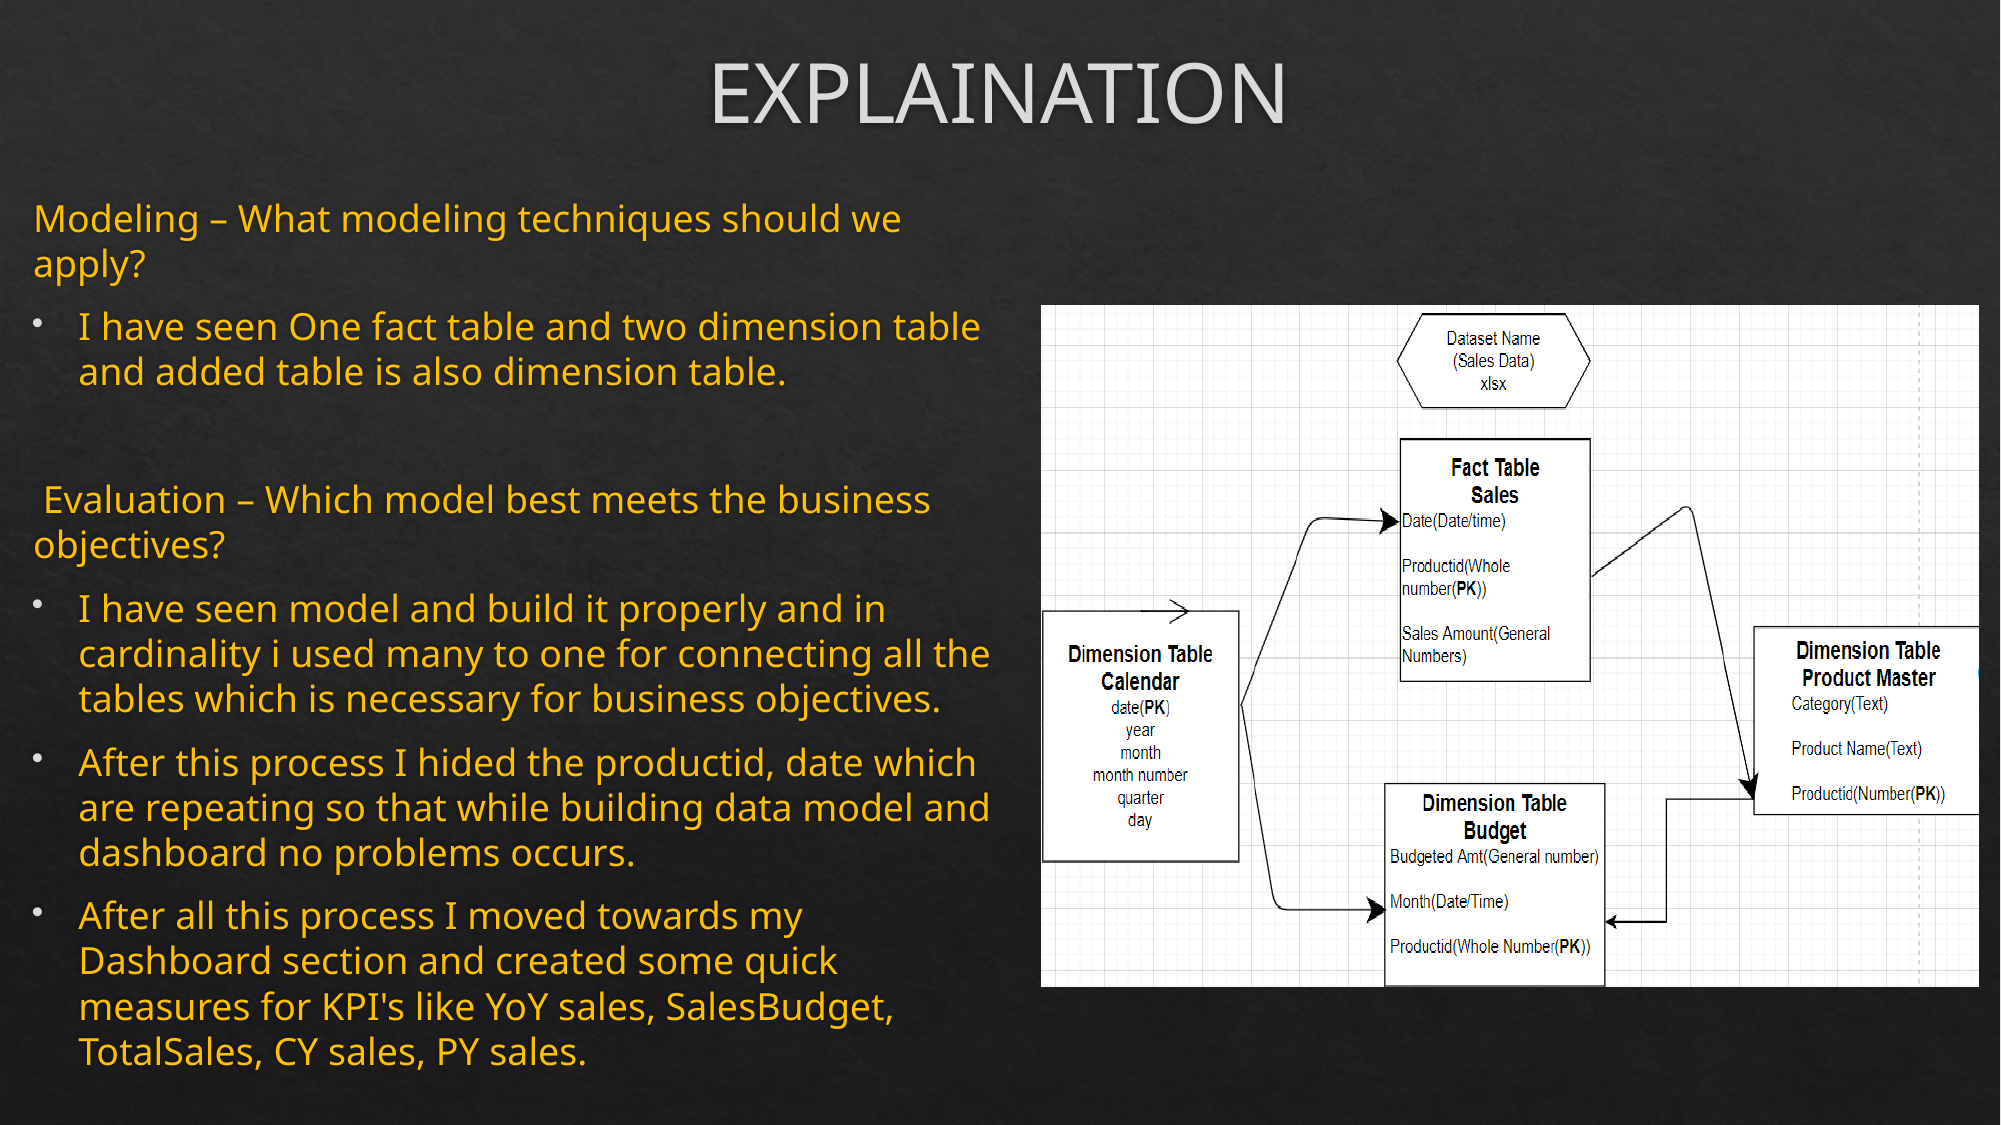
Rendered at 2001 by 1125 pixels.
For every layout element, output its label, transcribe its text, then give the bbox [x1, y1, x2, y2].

list Modeling – What modeling techniques should we apply? I have seen One fact table and two dimension table and added table is also dimension table. Evaluation – Which model best meets the business objectives? I have seen model and build it properly and in cardinality i used many to one for connecting all the tables which is necessary for business objectives. After this process I hided the productid, date which are repeating so that while building data model and dashboard no problems occurs. After all this process I moved towards my Dashboard section and created some quick measures for KPI's like YoY sales, SalesBudget, TotalSales, CY sales, PY sales. [12, 187, 1015, 1107]
title EXPLAINATION [149, 27, 1849, 153]
picture [1041, 305, 1979, 987]
